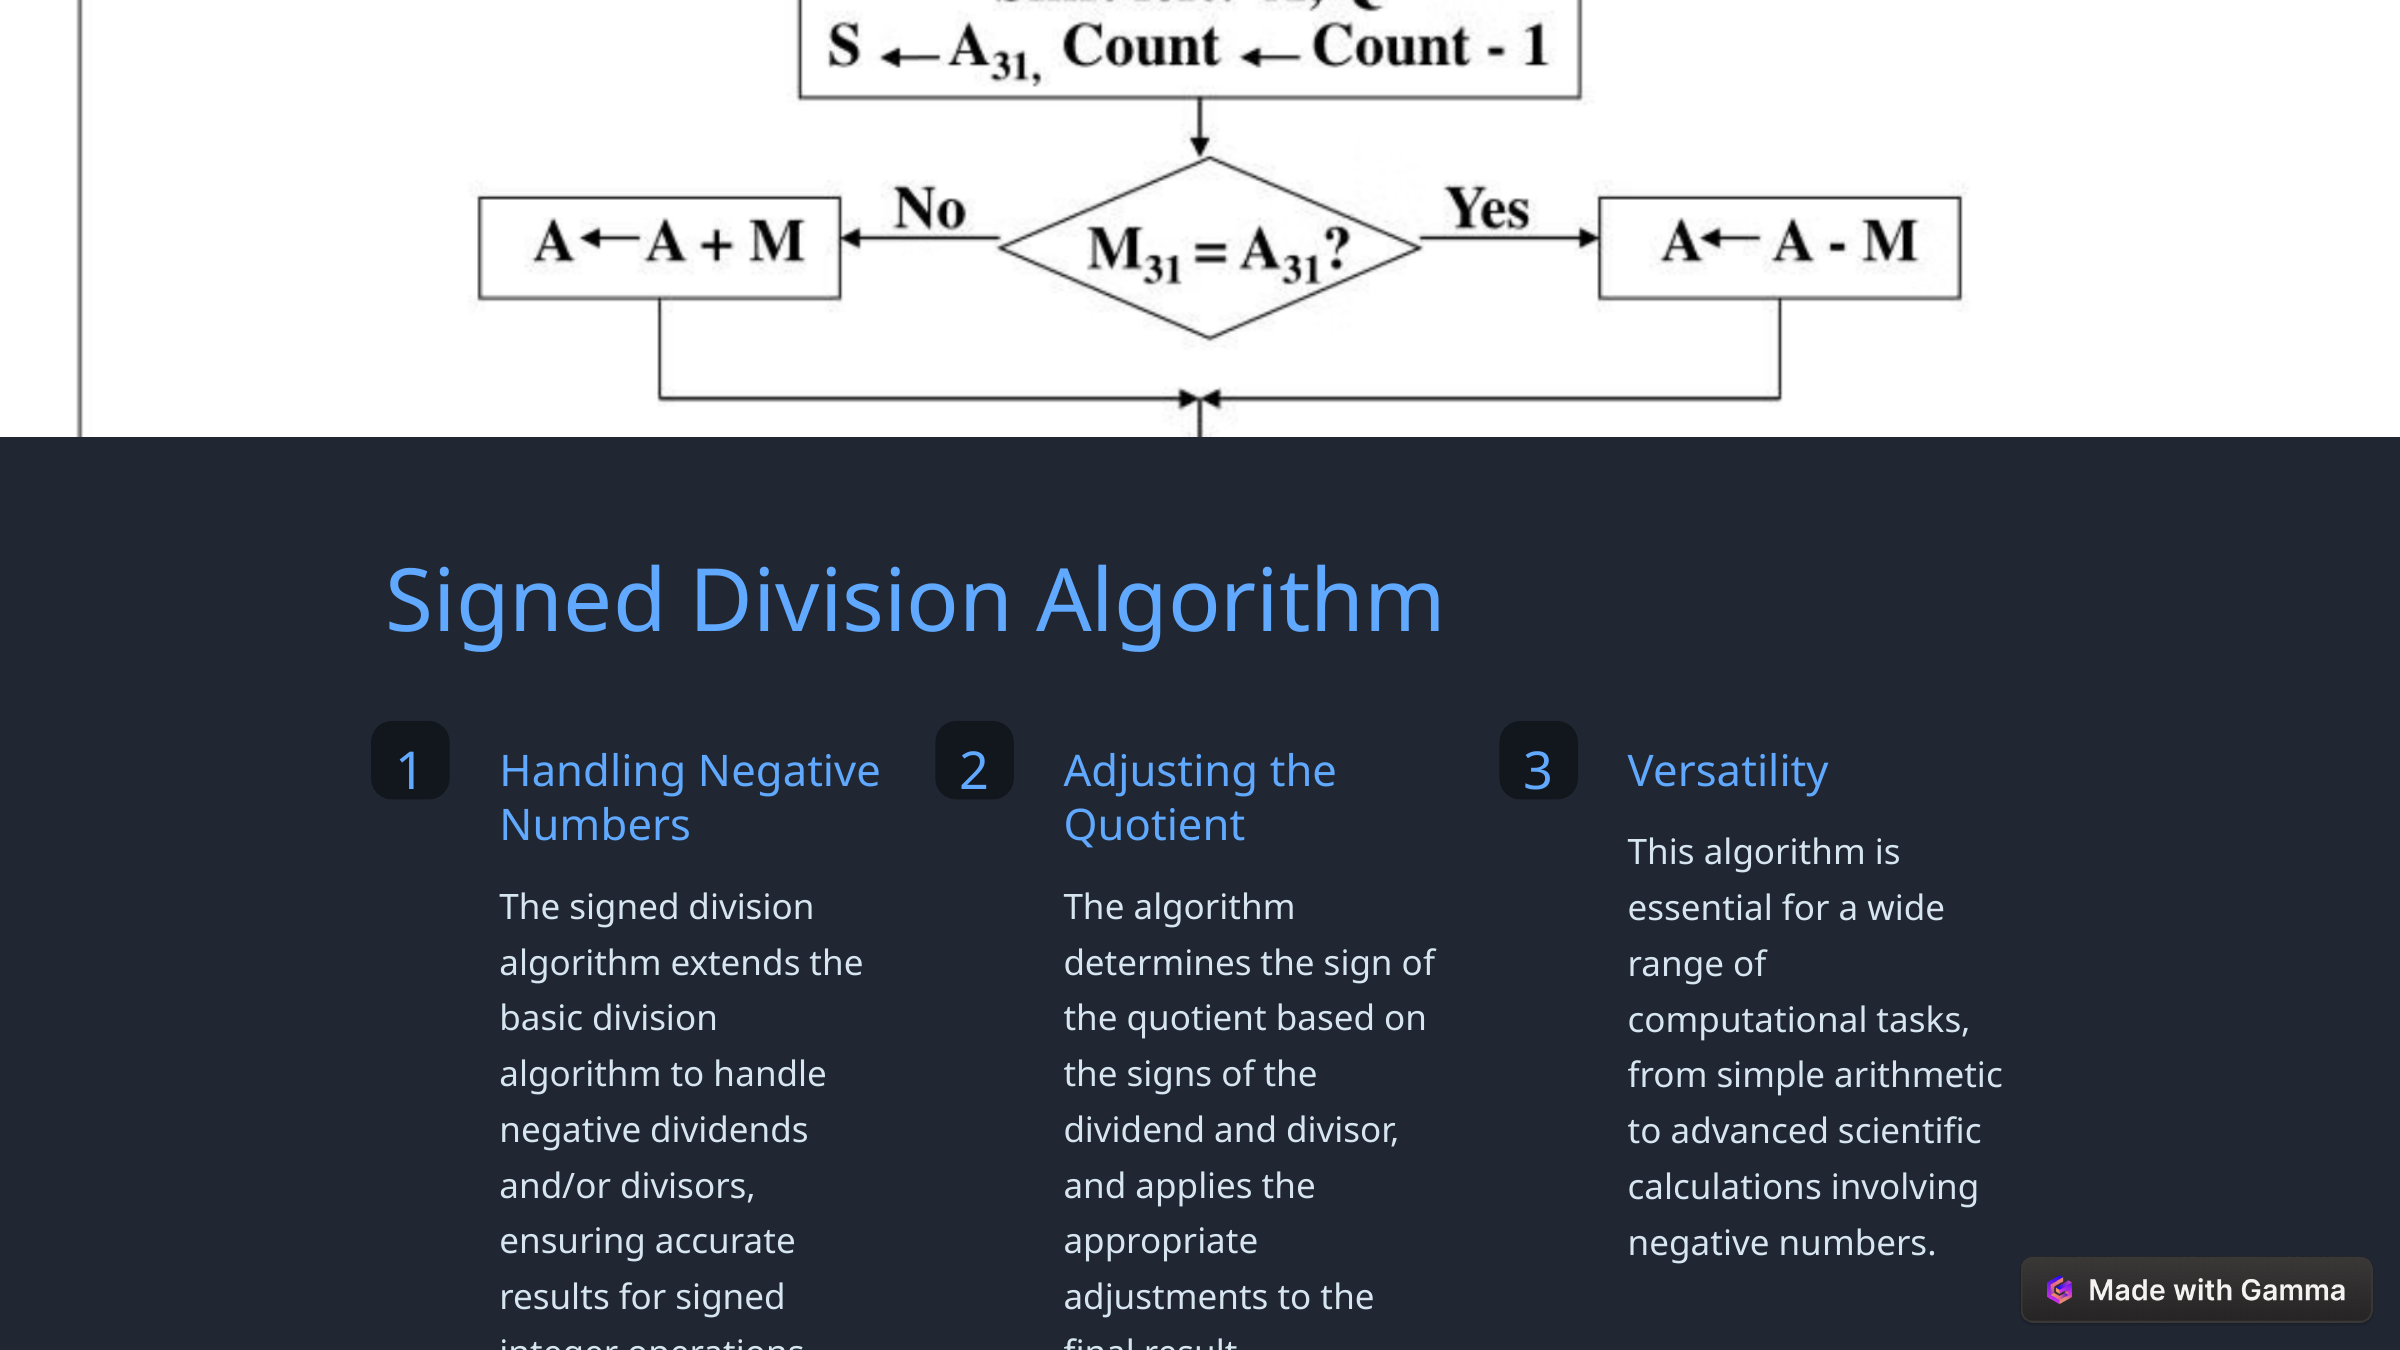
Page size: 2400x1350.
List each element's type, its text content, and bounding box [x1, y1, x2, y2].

text_box Versatility [1612, 732, 2029, 788]
text_box Handling Negative Numbers [484, 732, 901, 843]
text_box The algorithm determines the sign of the quotient based on the signs of the dividend and divisor, and applies the appropriate adjustments to the final result. [1048, 862, 1465, 1254]
picture [0, 0, 2400, 437]
text_box 3 [1524, 727, 1553, 793]
text_box 2 [960, 727, 989, 793]
text_box Signed Division Algorithm [371, 532, 1465, 642]
picture [2008, 1244, 2385, 1335]
text_box Adjusting the Quotient [1048, 732, 1465, 843]
text_box 1 [399, 727, 422, 793]
text_box [935, 720, 1014, 800]
text_box [0, 437, 2400, 1350]
text_box This algorithm is essential for a wide range of computational tasks, from simple arithmetic to advanced scientific calculations involving negative numbers. [1612, 808, 2029, 1200]
text_box [371, 720, 450, 800]
text_box [1499, 720, 1579, 800]
text_box The signed division algorithm extends the basic division algorithm to handle negative dividends and/or divisors, ensuring accurate results for signed integer operations. [484, 862, 901, 1254]
